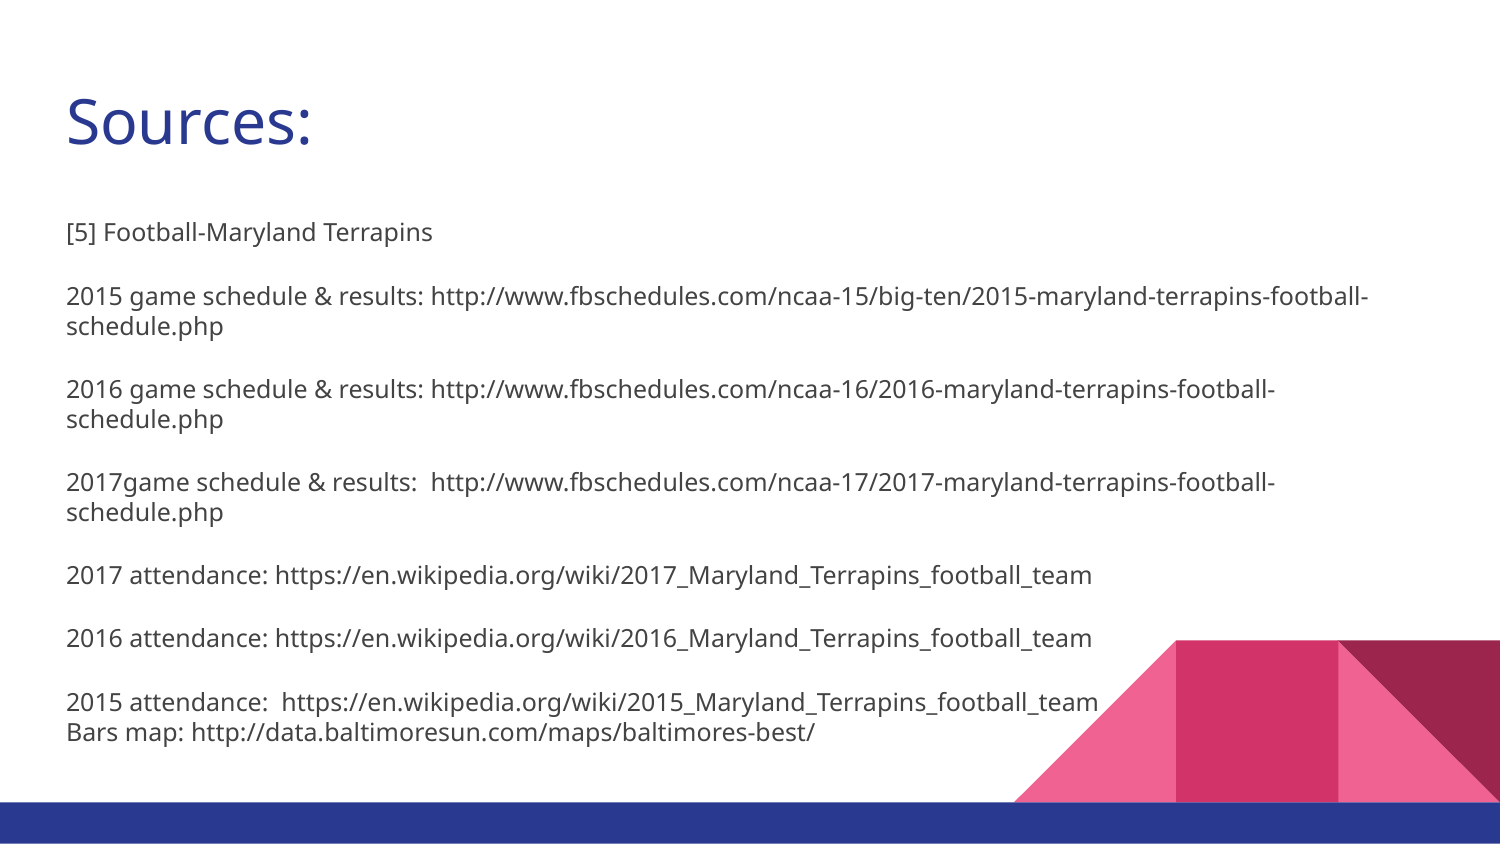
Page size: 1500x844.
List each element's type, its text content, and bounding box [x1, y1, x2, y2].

list [5] Football-Maryland Terrapins 2015 game schedule & results: http://www.fbschedules.com/ncaa-15/big-ten/2015-maryland-terrapins-football-schedule.php 2016 game schedule & results: http://www.fbschedules.com/ncaa-16/2016-maryland-terrapins-football-schedule.php 2017game schedule & results: http://www.fbschedules.com/ncaa-17/2017-maryland-terrapins-football-schedule.php 2017 attendance: https://en.wikipedia.org/wiki/2017_Maryland_Terrapins_football_team 2016 attendance: https://en.wikipedia.org/wiki/2016_Maryland_Terrapins_football_team 2015 attendance: https://en.wikipedia.org/wiki/2015_Maryland_Terrapins_football_team Bars map: http://data.baltimoresun.com/maps/baltimores-best/ [51, 201, 1449, 750]
title Sources: [51, 67, 1449, 167]
